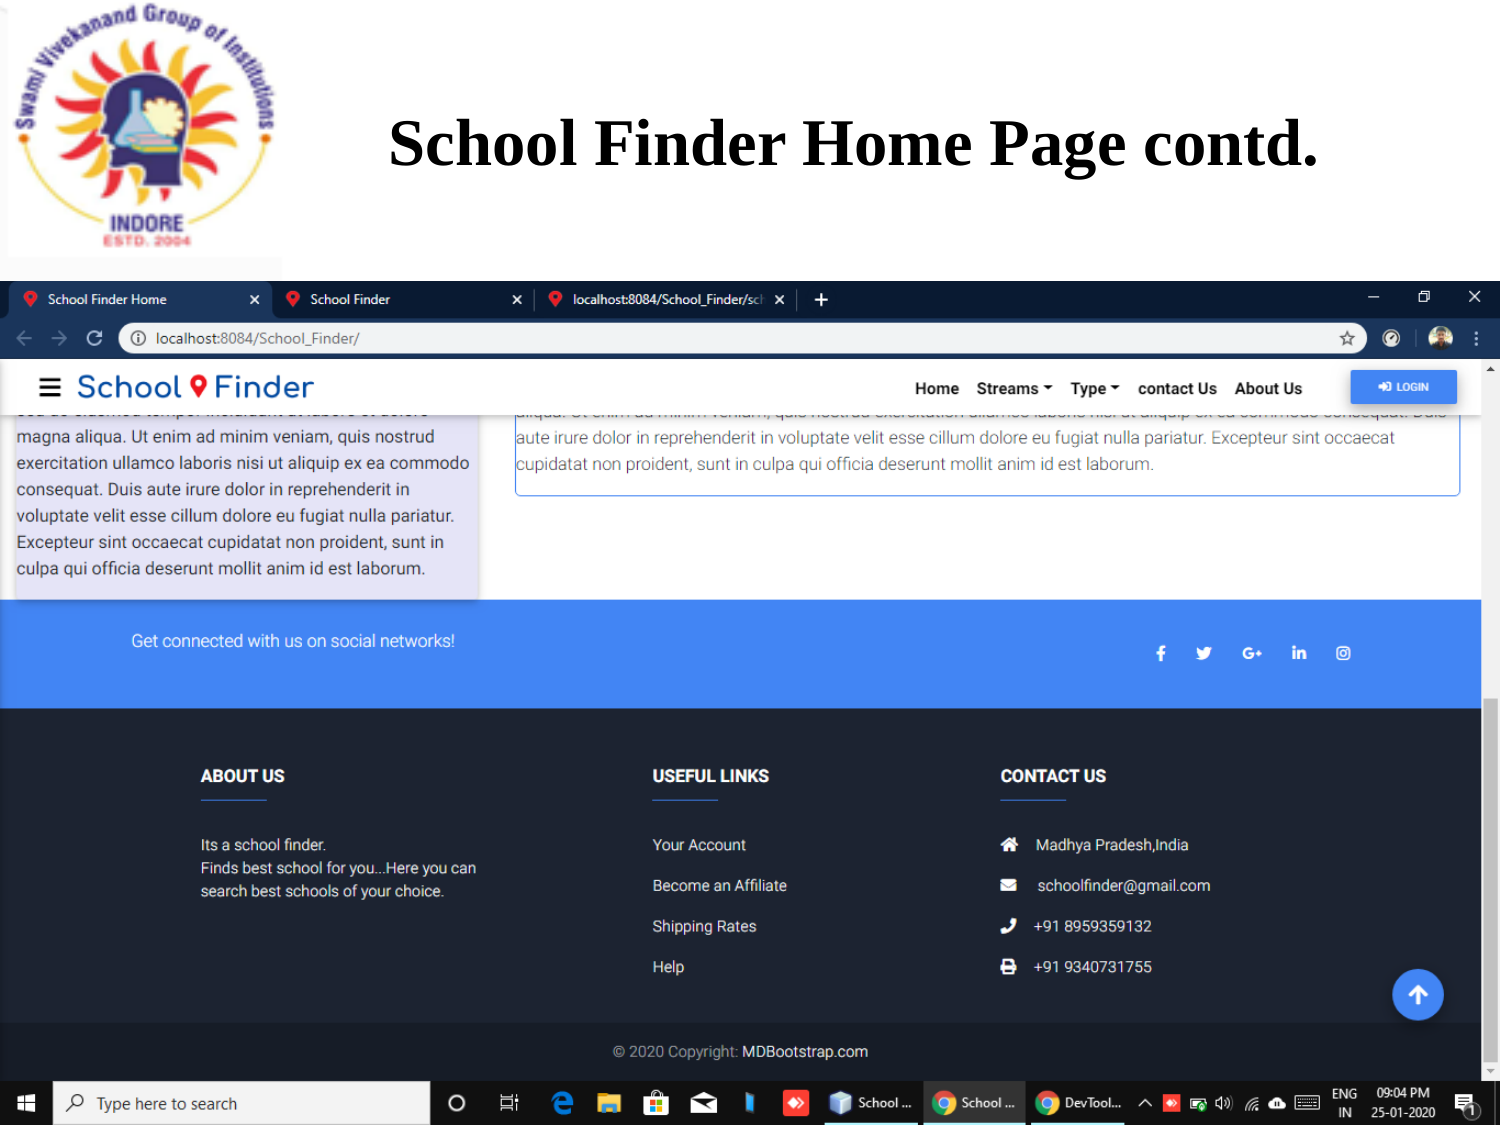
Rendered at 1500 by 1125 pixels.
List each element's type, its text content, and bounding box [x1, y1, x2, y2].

picture [0, 0, 1500, 1125]
title School Finder Home Page contd. [284, 45, 1425, 233]
